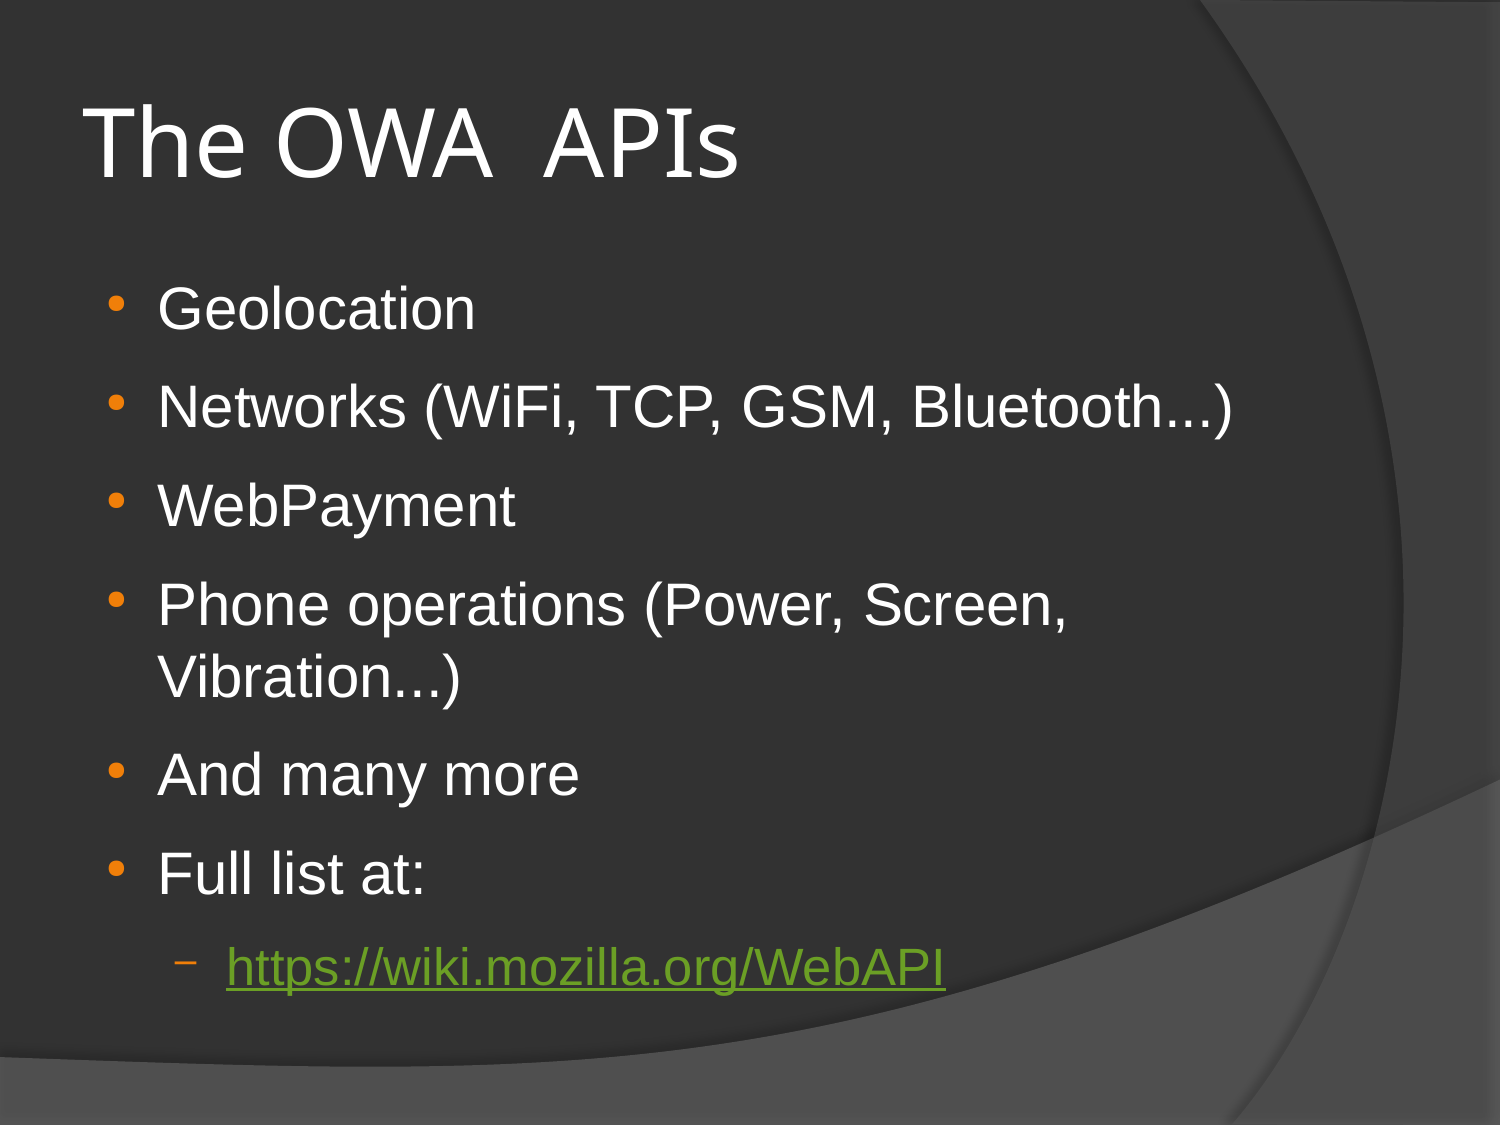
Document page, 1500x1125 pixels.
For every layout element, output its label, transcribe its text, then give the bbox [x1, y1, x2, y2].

list Geolocation Networks (WiFi, TCP, GSM, Bluetooth...) WebPayment Phone operations (Power, Screen, Vibration...) And many more Full list at: https://wiki.mozilla.org/WebAPI [75, 262, 1300, 1005]
title The OWA APIs [75, 45, 1300, 233]
